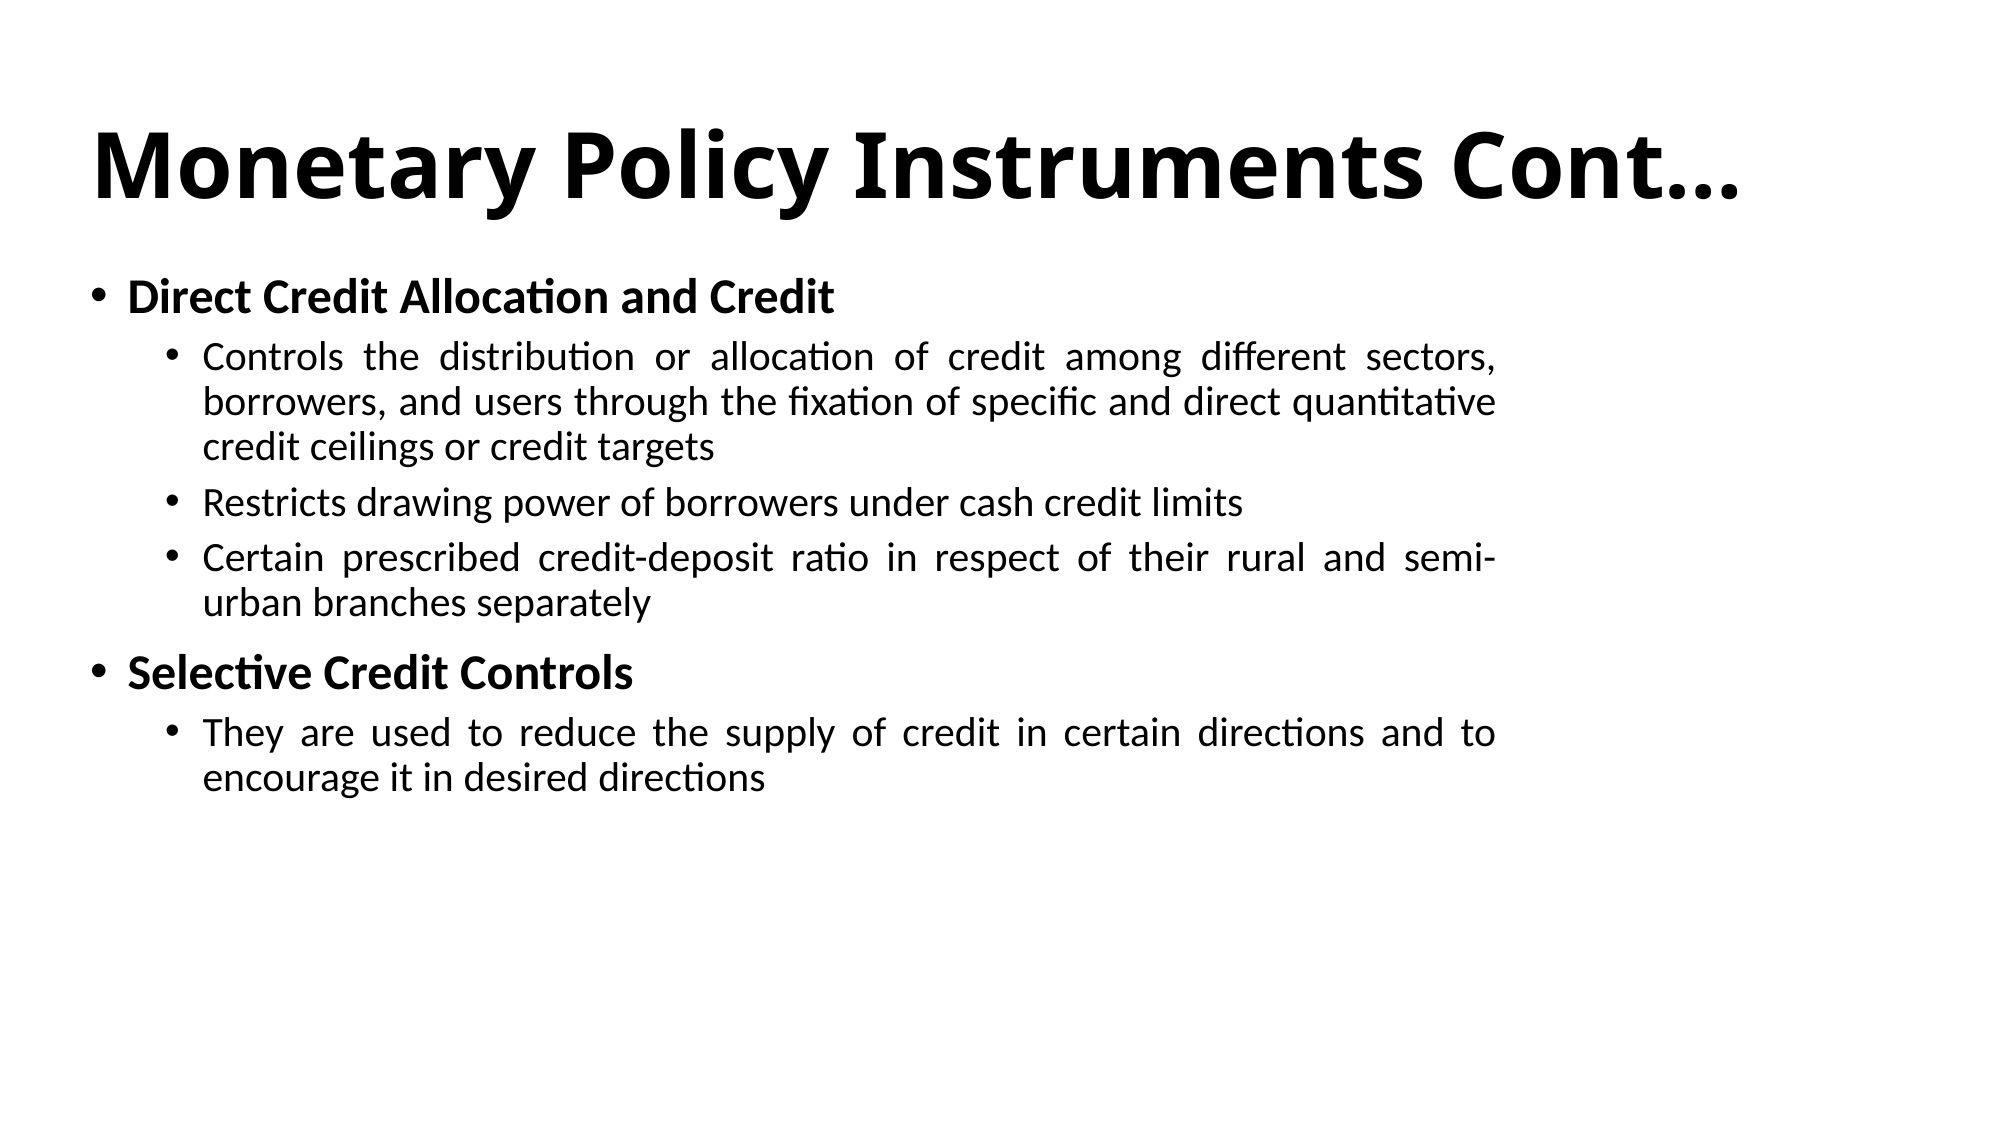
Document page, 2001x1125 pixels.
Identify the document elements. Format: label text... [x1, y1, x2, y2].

list Direct Credit Allocation and Credit Controls the distribution or allocation of credit among different sectors, borrowers, and users through the fixation of specific and direct quantitative credit ceilings or credit targets Restricts drawing power of borrowers under cash credit limits Certain prescribed credit-deposit ratio in respect of their rural and semi-urban branches separately Selective Credit Controls They are used to reduce the supply of credit in certain directions and to encourage it in desired directions [75, 262, 1513, 894]
title Monetary Policy Instruments Cont… [75, 75, 1810, 263]
